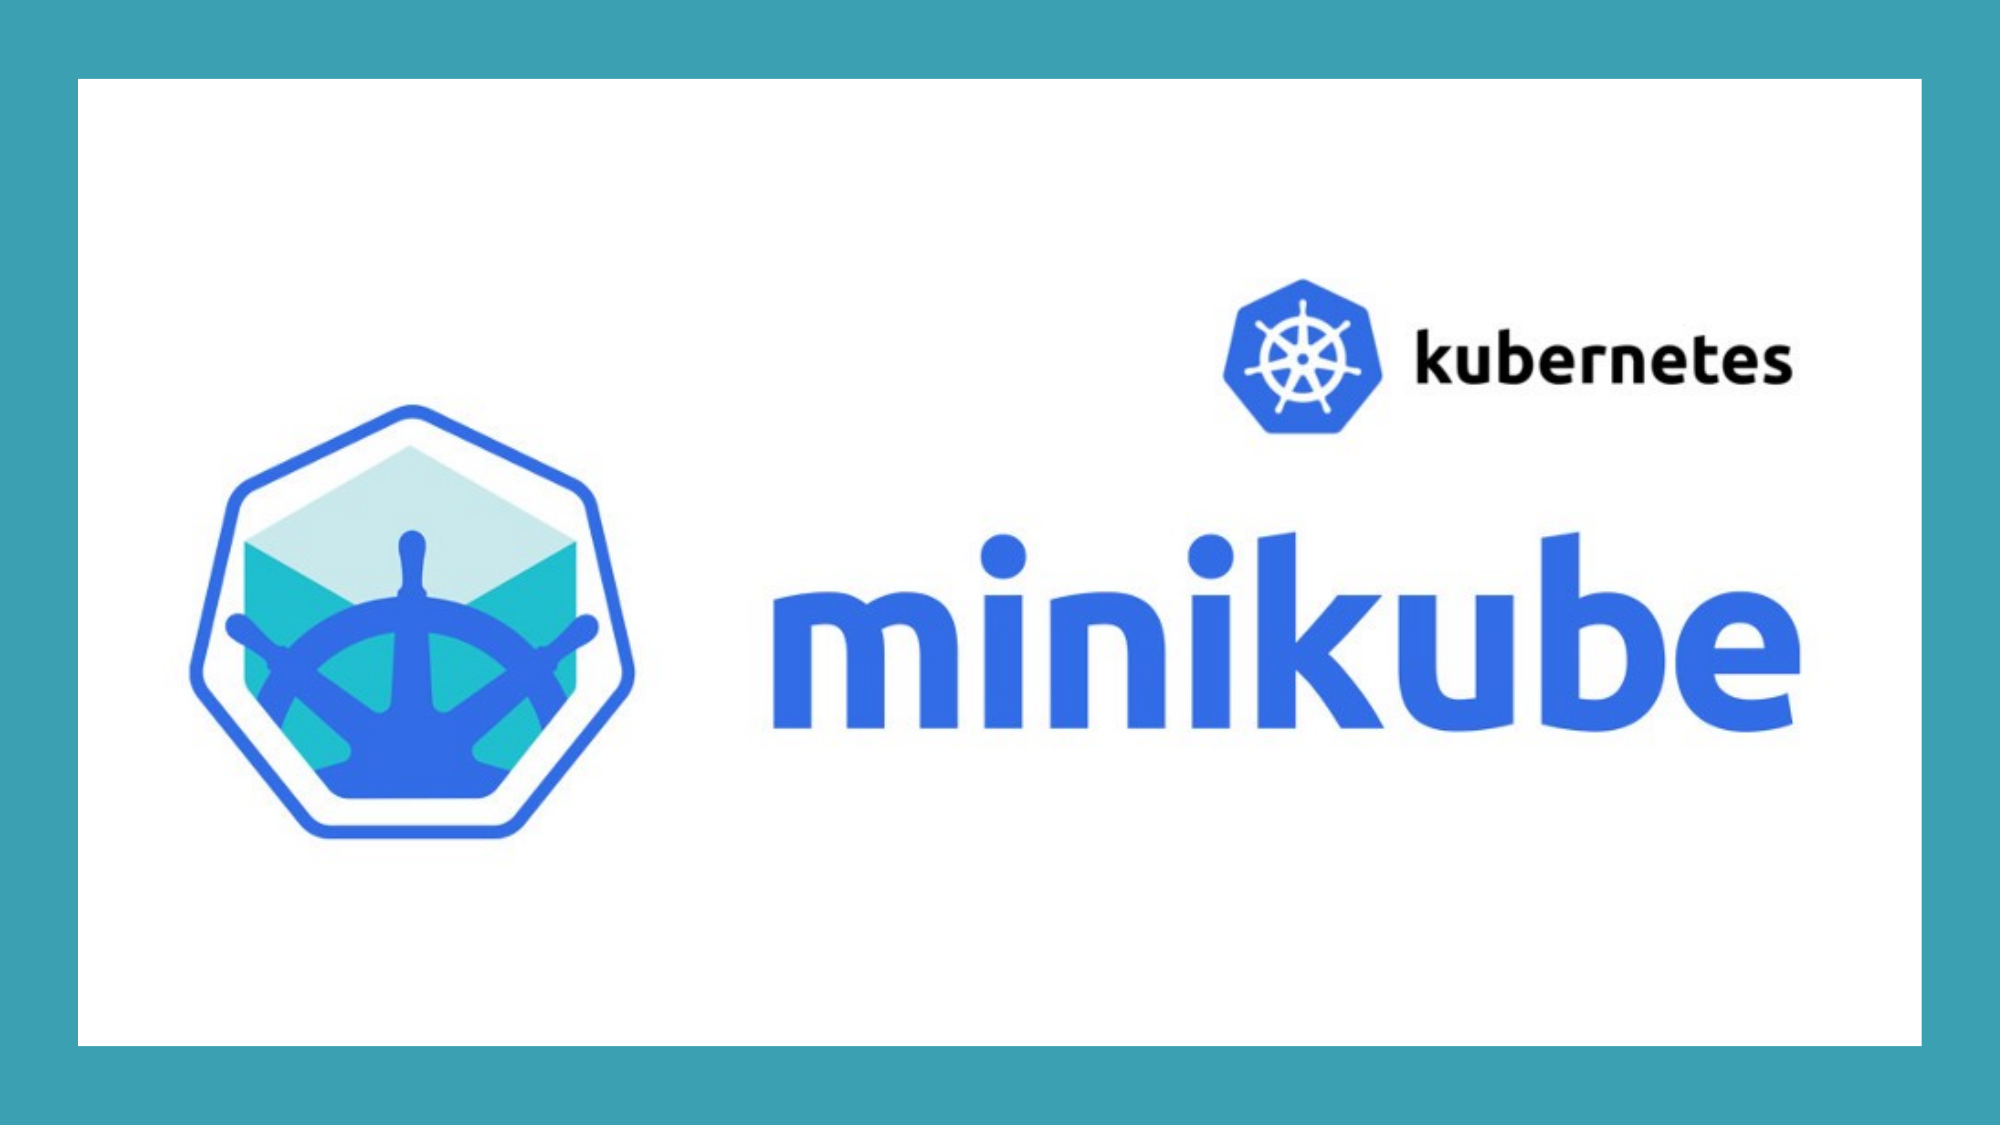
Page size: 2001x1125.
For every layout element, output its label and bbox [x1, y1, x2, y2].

picture [105, 191, 1895, 934]
text_box [77, 78, 1923, 1047]
text_box [0, 0, 2000, 1125]
